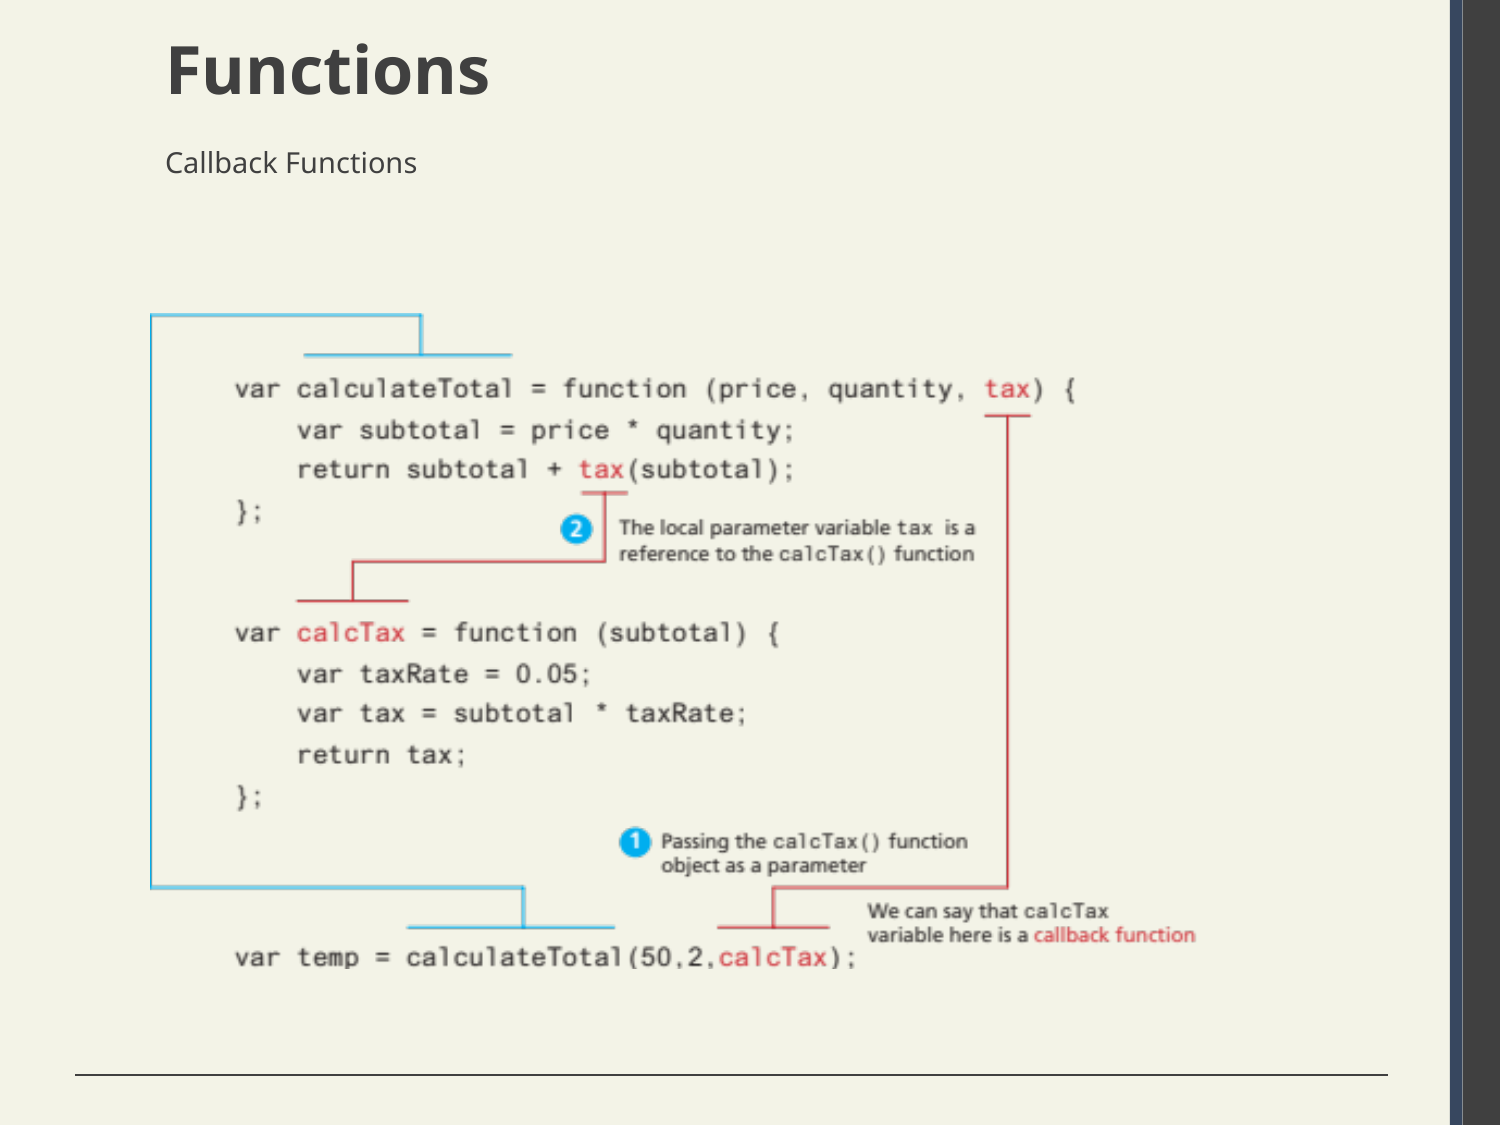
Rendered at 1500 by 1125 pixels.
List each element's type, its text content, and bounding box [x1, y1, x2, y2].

title Functions [150, 20, 1425, 188]
list Callback Functions [150, 137, 1200, 188]
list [149, 269, 1201, 1013]
